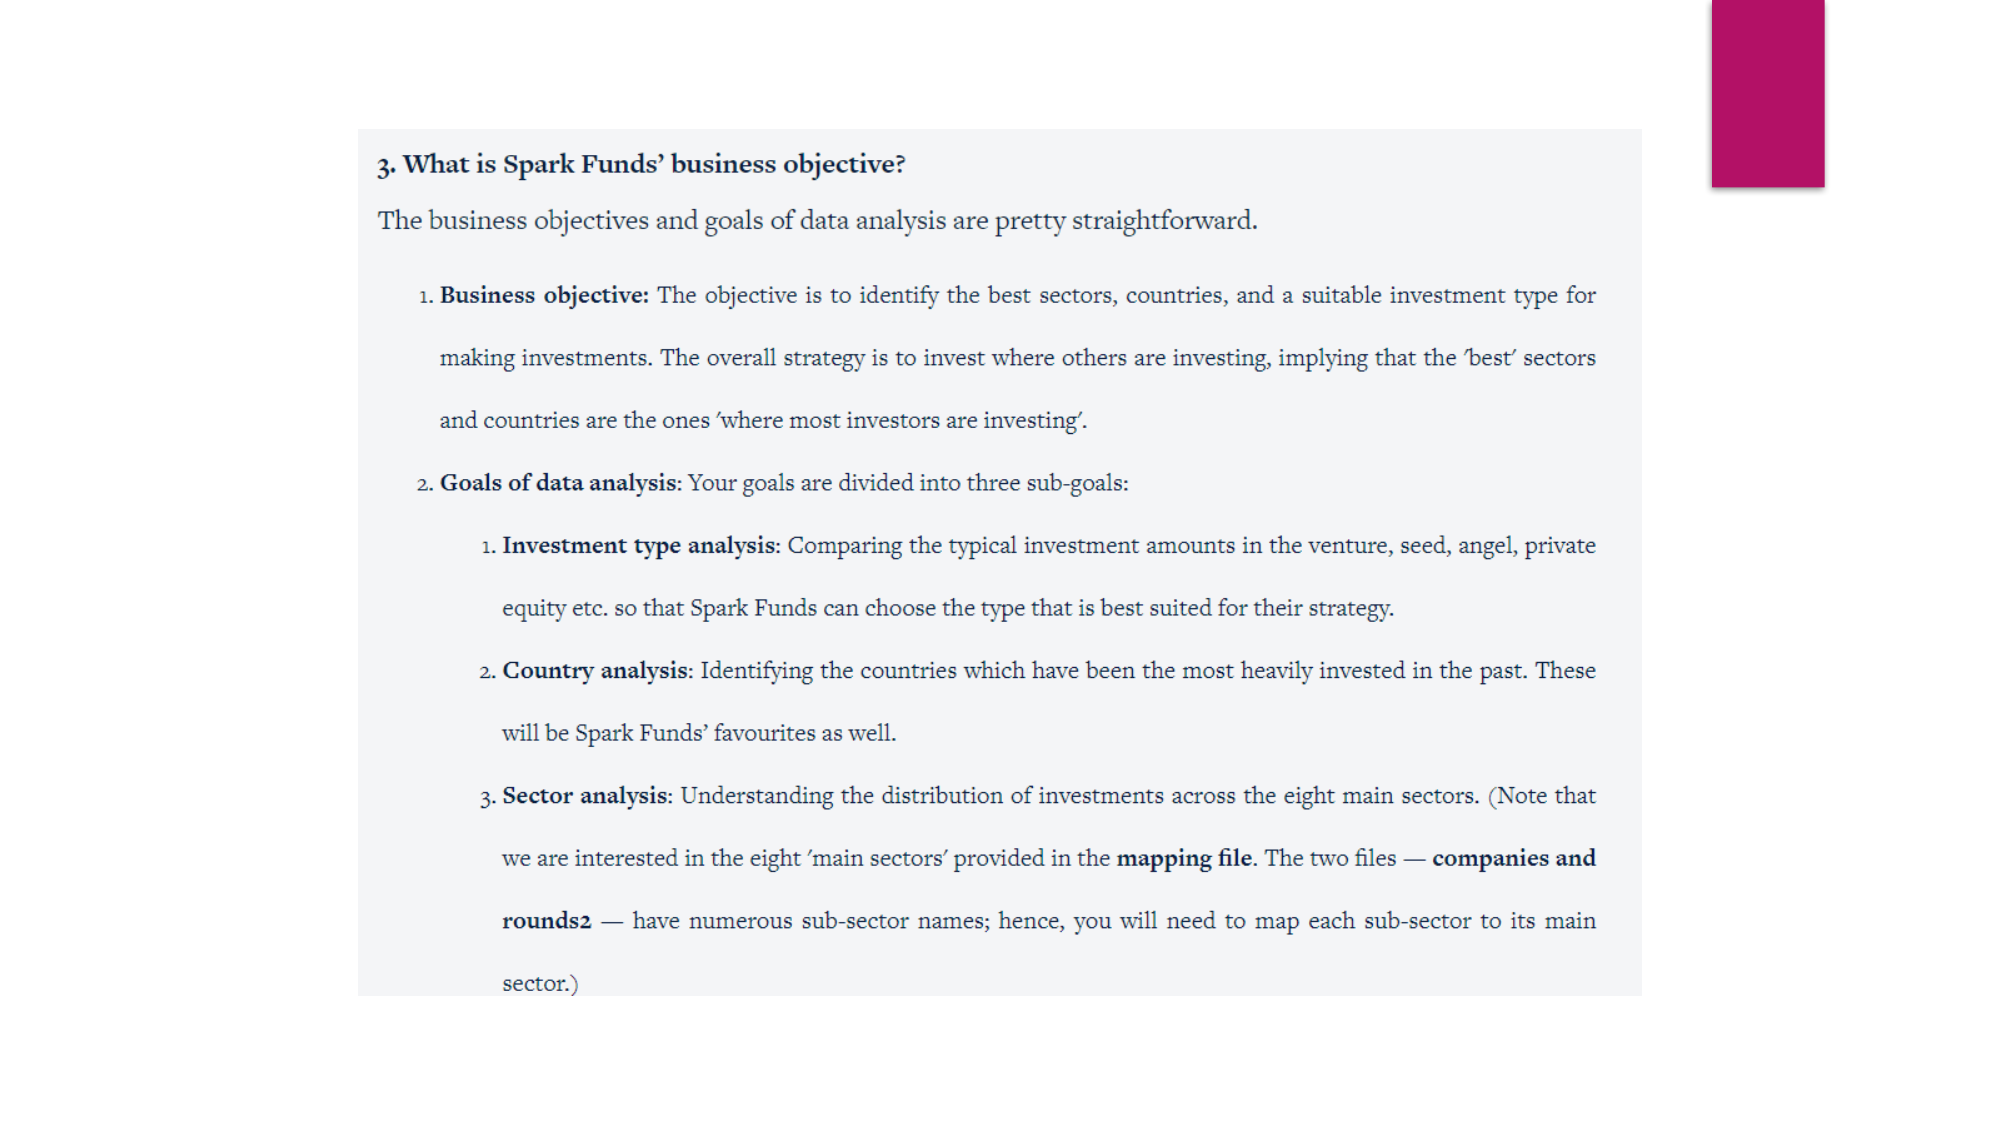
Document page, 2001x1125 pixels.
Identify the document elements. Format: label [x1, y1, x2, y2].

picture [357, 129, 1643, 996]
